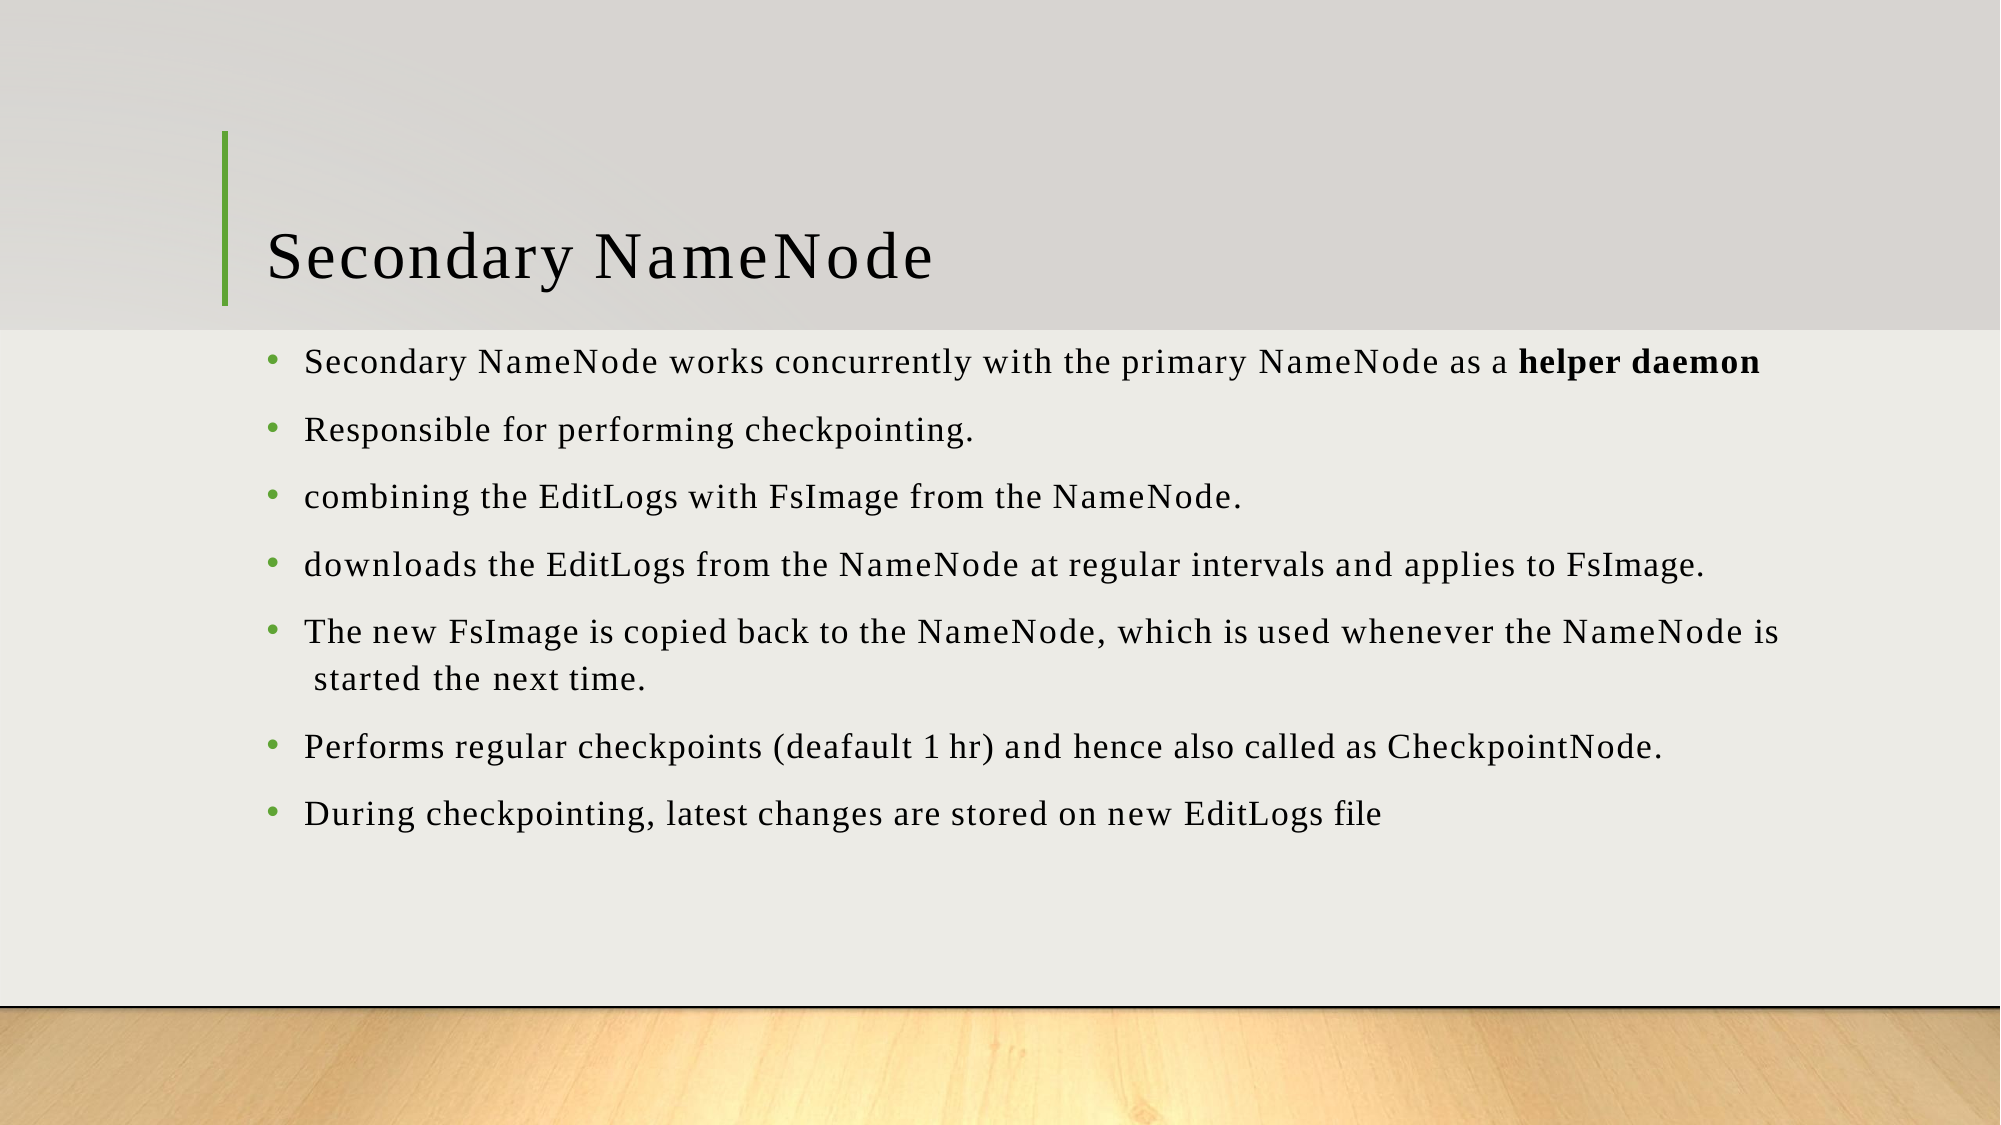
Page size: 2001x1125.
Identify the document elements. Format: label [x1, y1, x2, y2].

text_box [0, 0, 2000, 1125]
